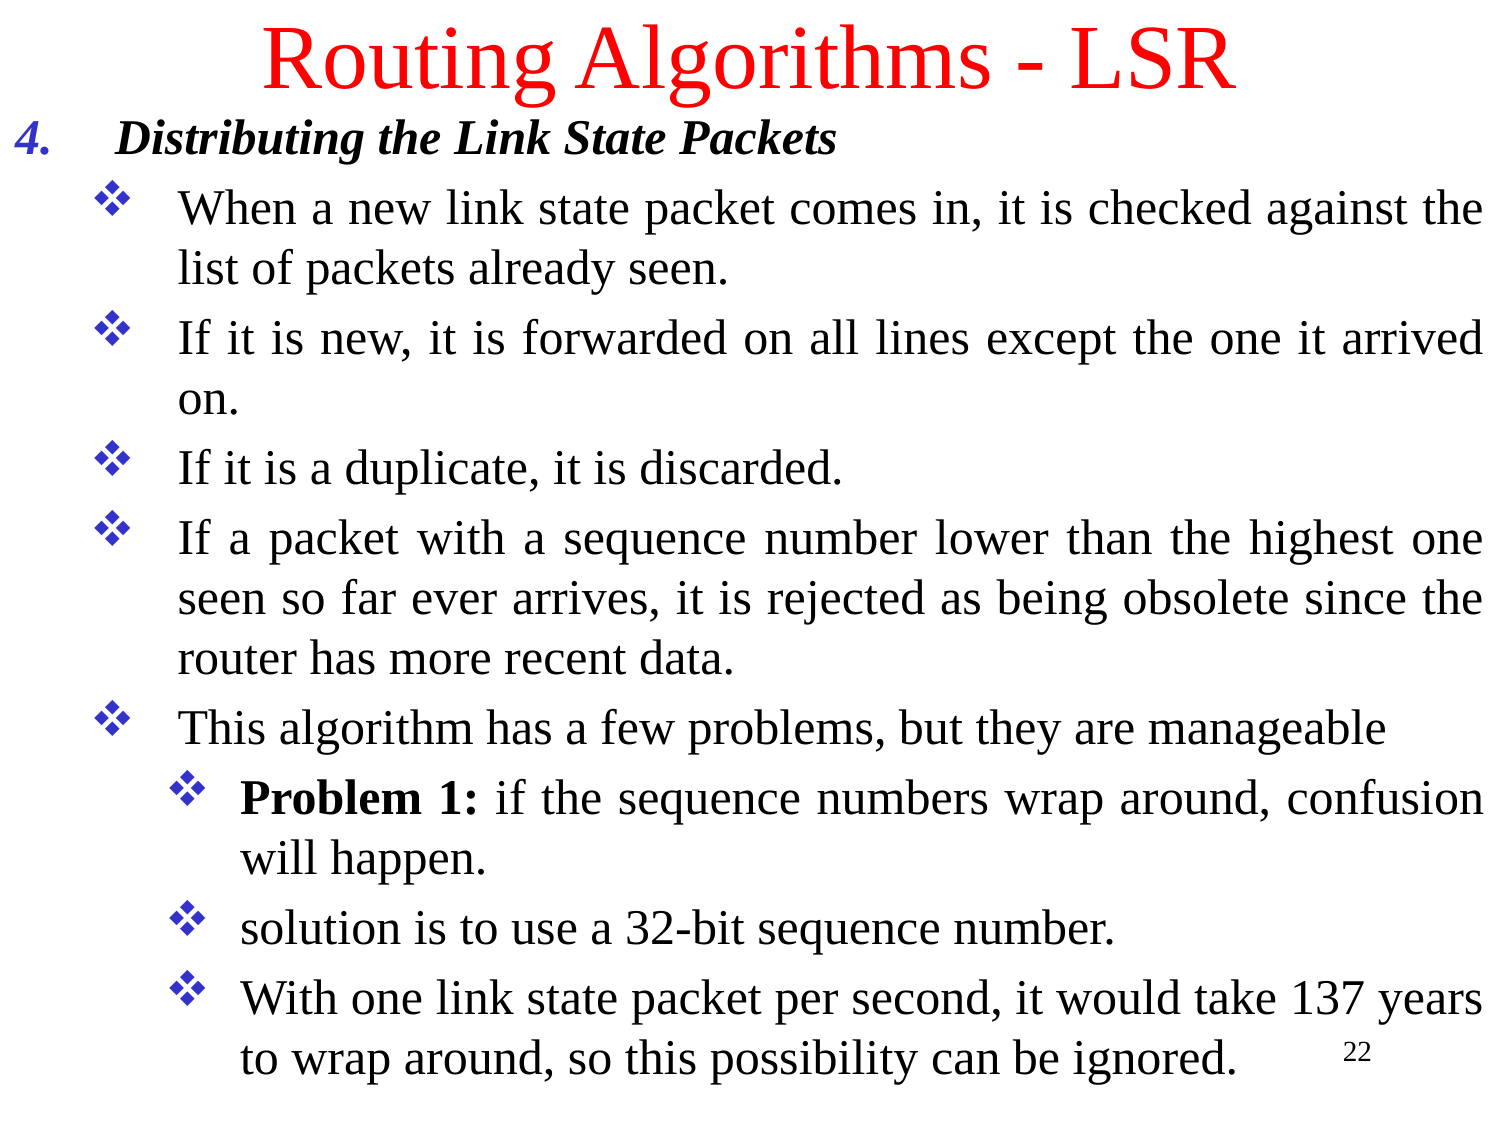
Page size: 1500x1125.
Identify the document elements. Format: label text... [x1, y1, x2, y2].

list Distributing the Link State Packets When a new link state packet comes in, it is checked against the list of packets already seen. If it is new, it is forwarded on all lines except the one it arrived on. If it is a duplicate, it is discarded. If a packet with a sequence number lower than the highest one seen so far ever arrives, it is rejected as being obsolete since the router has more recent data. This algorithm has a few problems, but they are manageable Problem 1: if the sequence numbers wrap around, confusion will happen. solution is to use a 32-bit sequence number. With one link state packet per second, it would take 137 years to wrap around, so this possibility can be ignored. [0, 96, 1500, 1125]
slide_number 22 [1074, 1024, 1388, 1101]
title Routing Algorithms - LSR [0, 0, 1500, 96]
